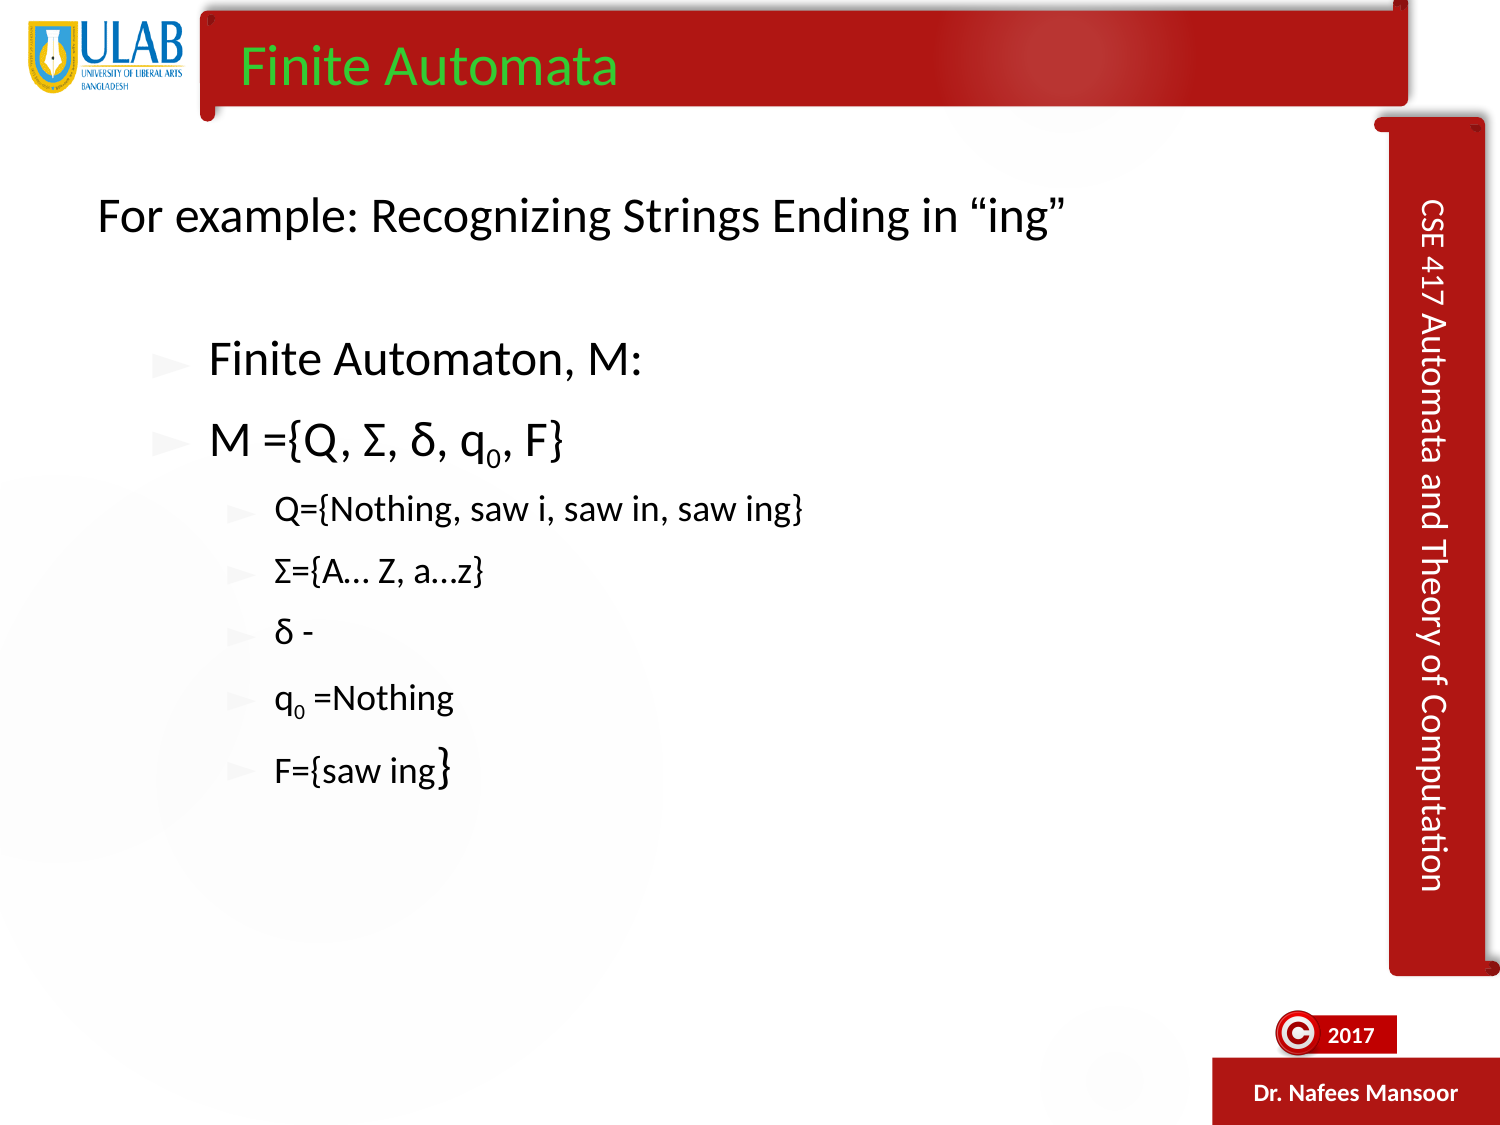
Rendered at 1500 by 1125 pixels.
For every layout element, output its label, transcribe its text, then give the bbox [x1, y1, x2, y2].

picture [24, 12, 188, 99]
text_box For example: Recognizing Strings Ending in “ing” [37, 174, 1388, 500]
text_box Finite Automata [225, 19, 1375, 126]
list Finite Automaton, M: M ={Q, Σ, δ, q0, F} Q={Nothing, saw i, saw in, saw ing} Σ={A… Z, a…z} δ - q0 =Nothing F={saw ing} [137, 324, 1500, 1063]
